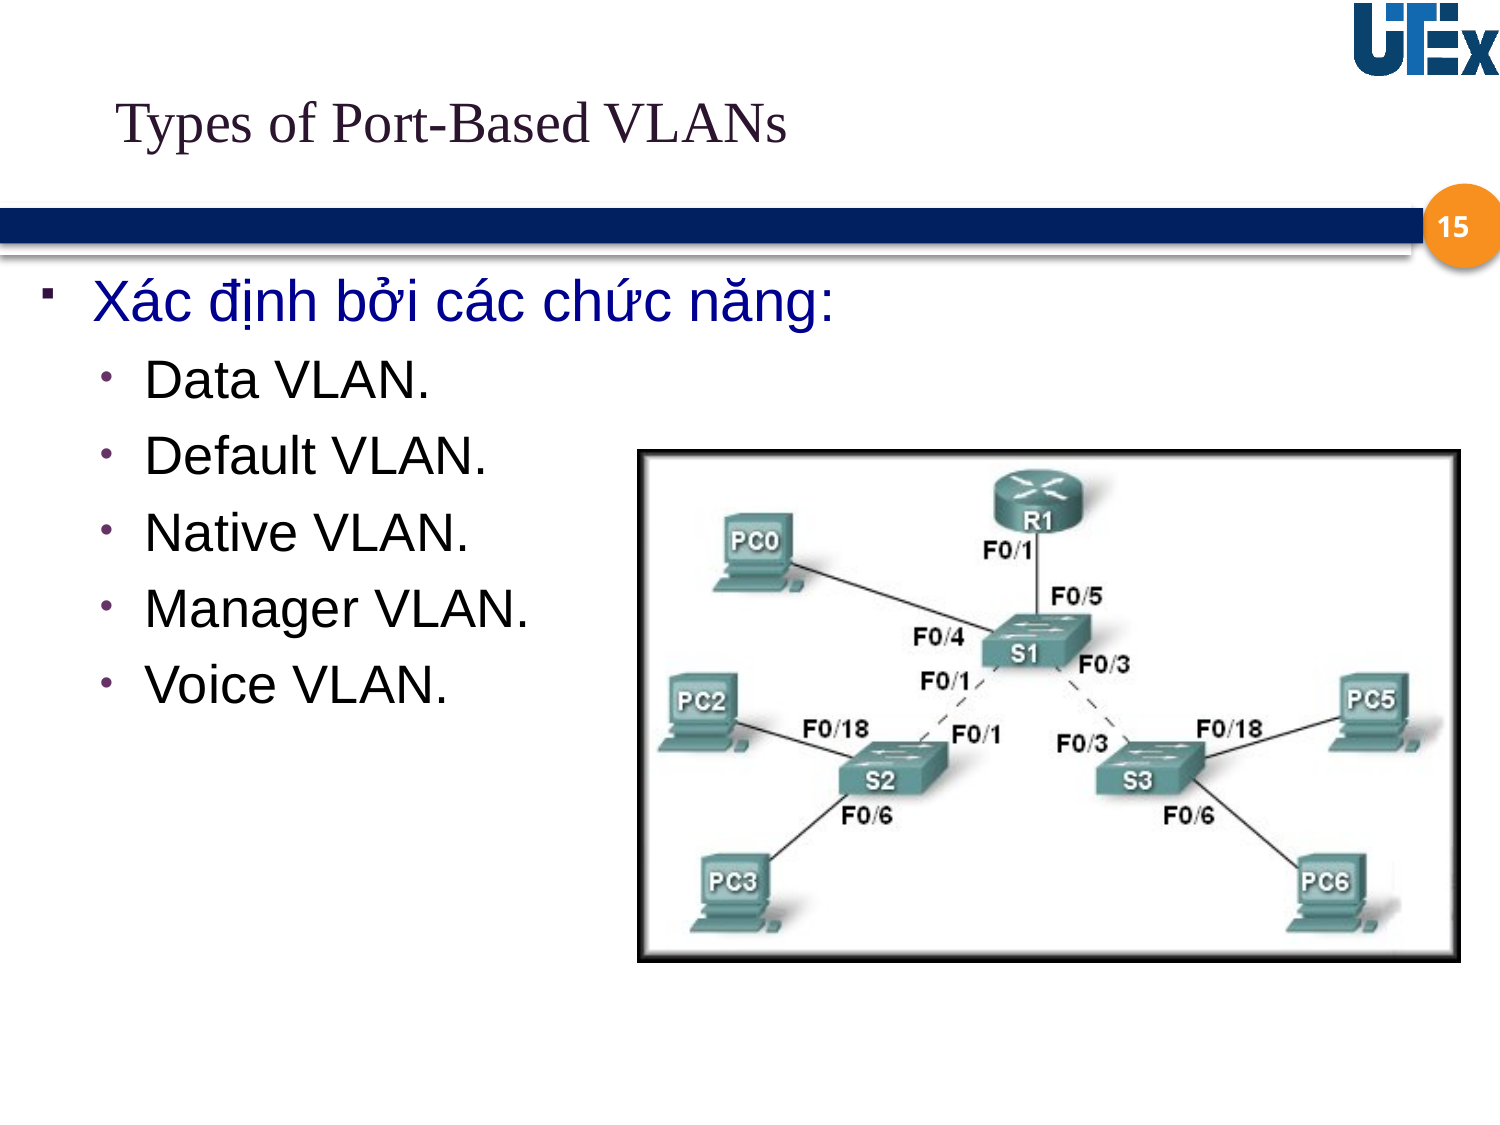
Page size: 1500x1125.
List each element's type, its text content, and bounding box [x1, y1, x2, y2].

picture [1354, 3, 1499, 76]
list Xác định bởi các chức năng: Data VLAN. Default VLAN. Native VLAN. Manager VLAN. Voice VLAN. [24, 255, 1475, 1063]
slide_number 15 [1409, 208, 1497, 249]
picture [637, 449, 1461, 963]
title Types of Port-Based VLANs [100, 37, 1438, 200]
